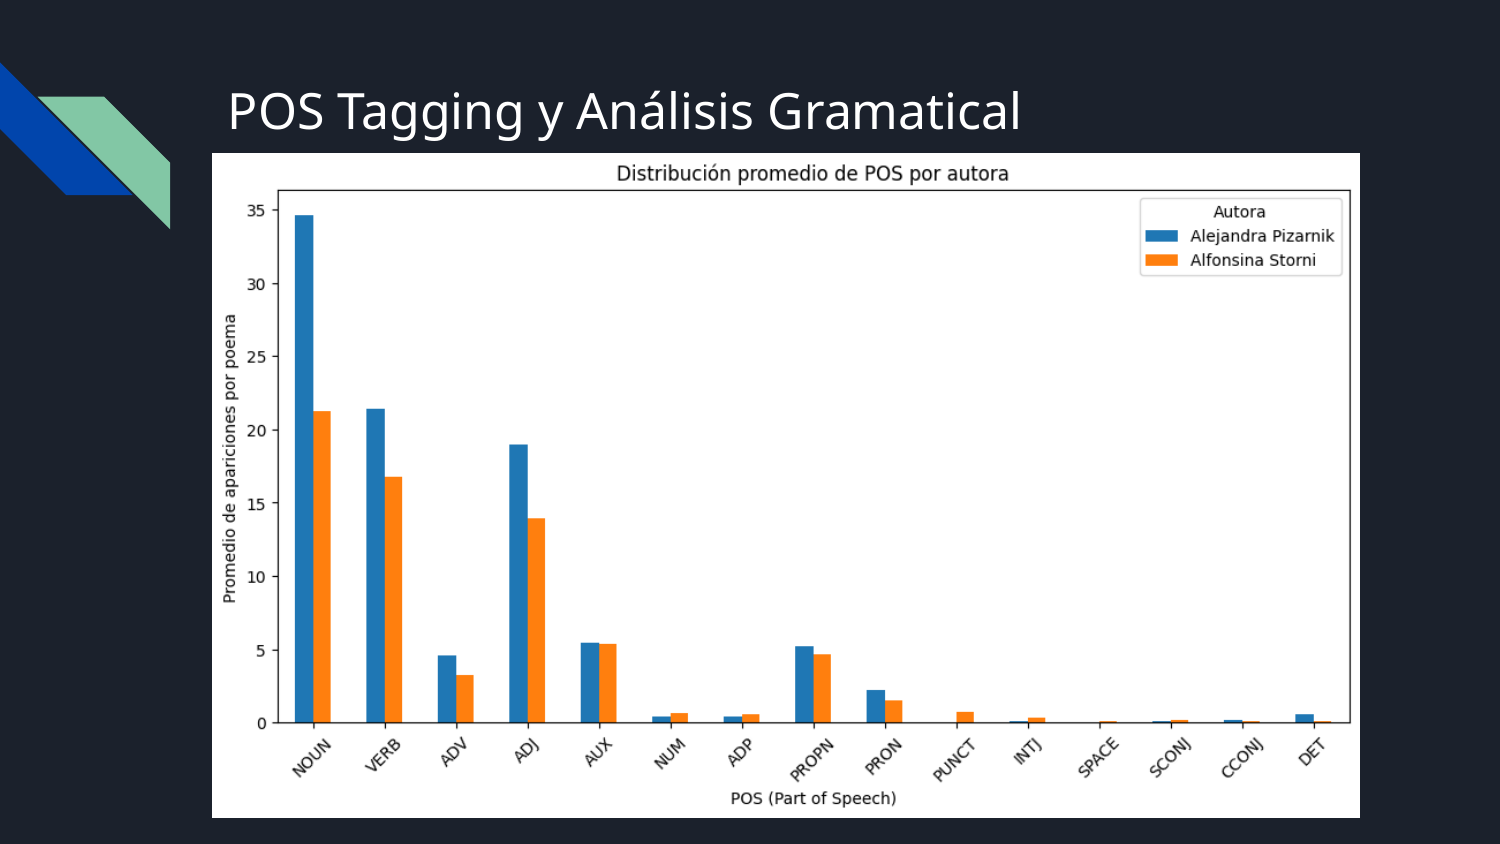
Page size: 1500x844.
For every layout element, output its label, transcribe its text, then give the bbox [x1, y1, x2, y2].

title POS Tagging y Análisis Gramatical [212, 64, 1368, 215]
picture [212, 153, 1360, 819]
